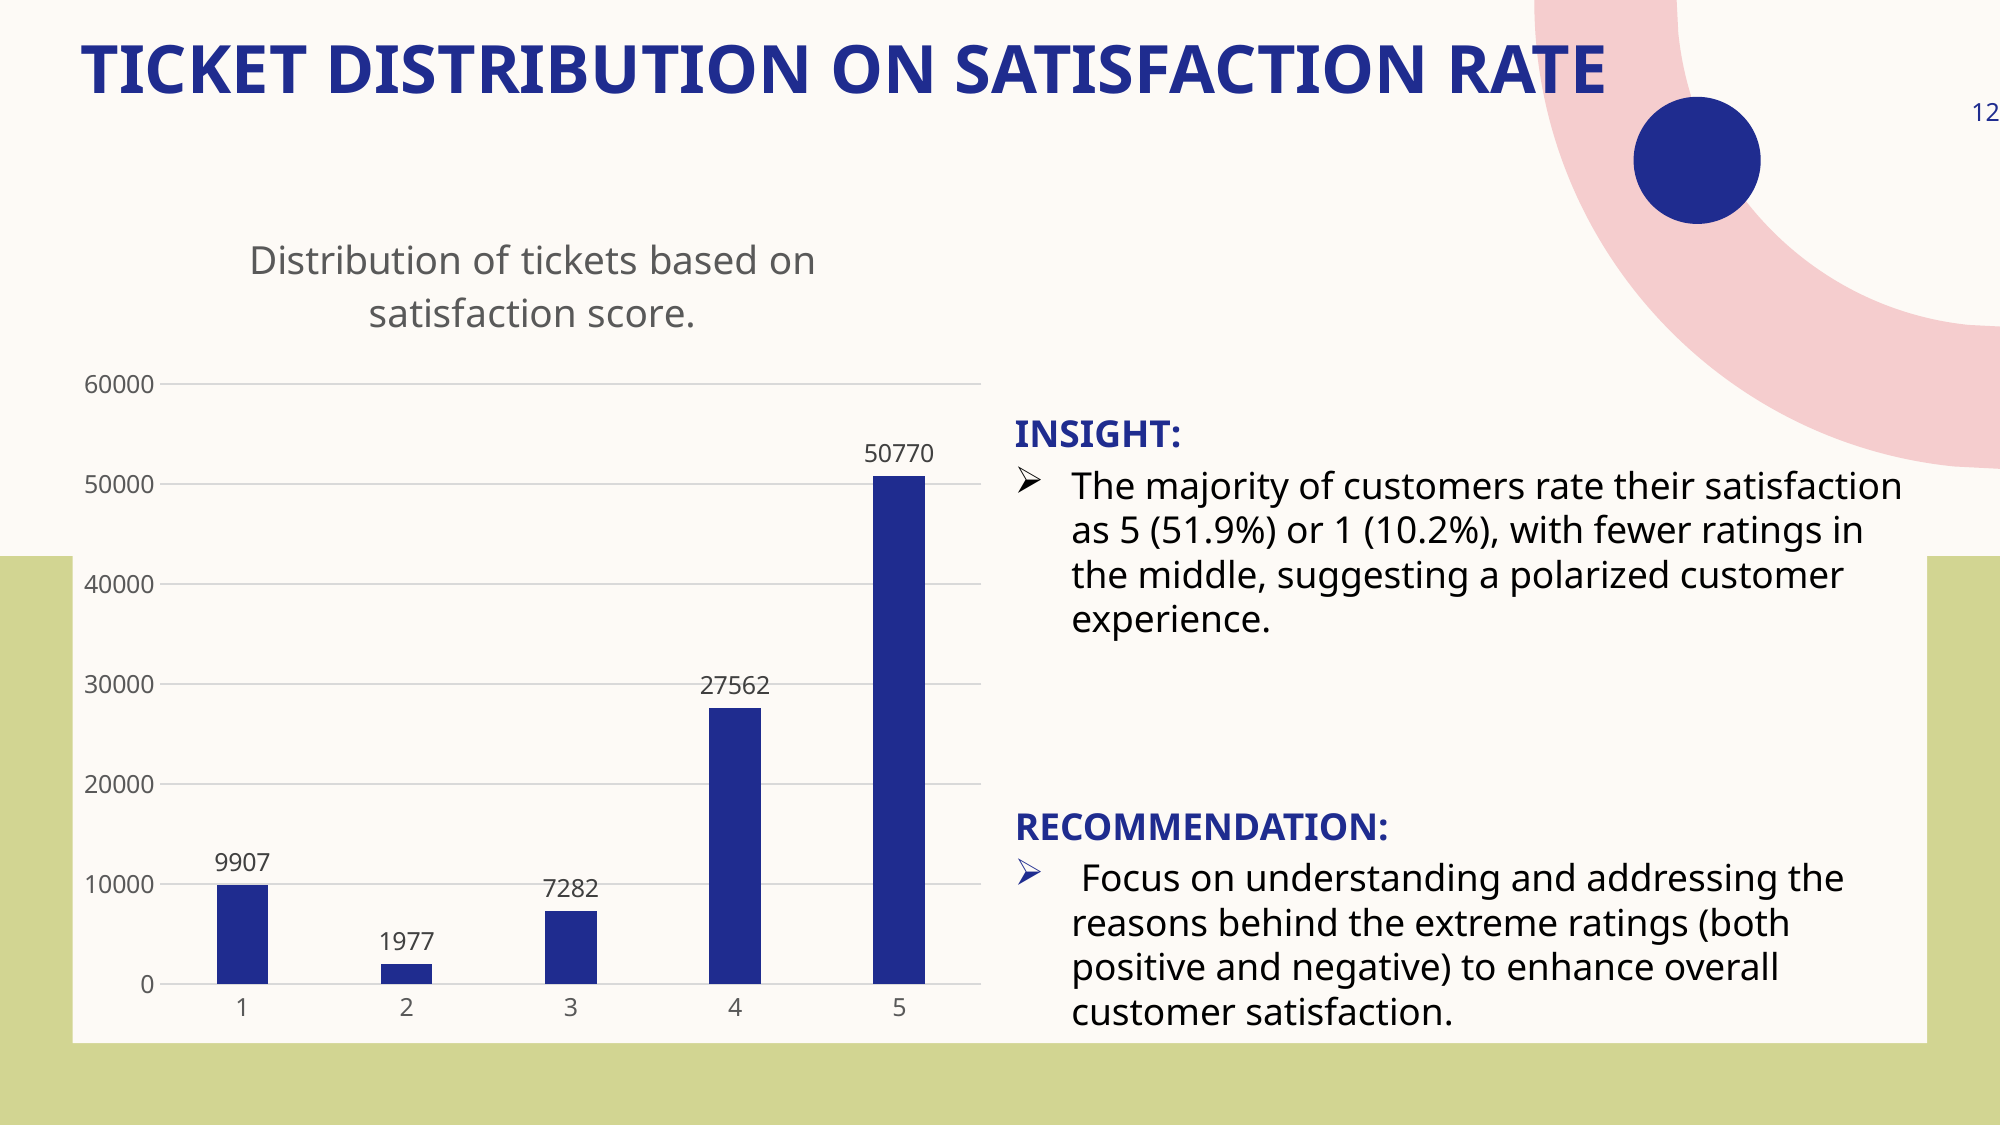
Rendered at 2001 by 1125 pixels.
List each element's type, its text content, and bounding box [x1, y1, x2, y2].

slide_number 12 [1838, 75, 2000, 153]
list INSIGHT: The majority of customers rate their satisfaction as 5 (51.9%) or 1 (10.2%), with fewer ratings in the middle, suggesting a polarized customer experience. RECOMMENDATION: Focus on understanding and addressing the reasons behind the extreme ratings (both positive and negative) to enhance overall customer satisfaction. [1000, 195, 1935, 1042]
title TICKET DISTRIBUTION ON SATISFACTION RATE [65, 0, 1687, 134]
chart [65, 195, 1000, 1042]
